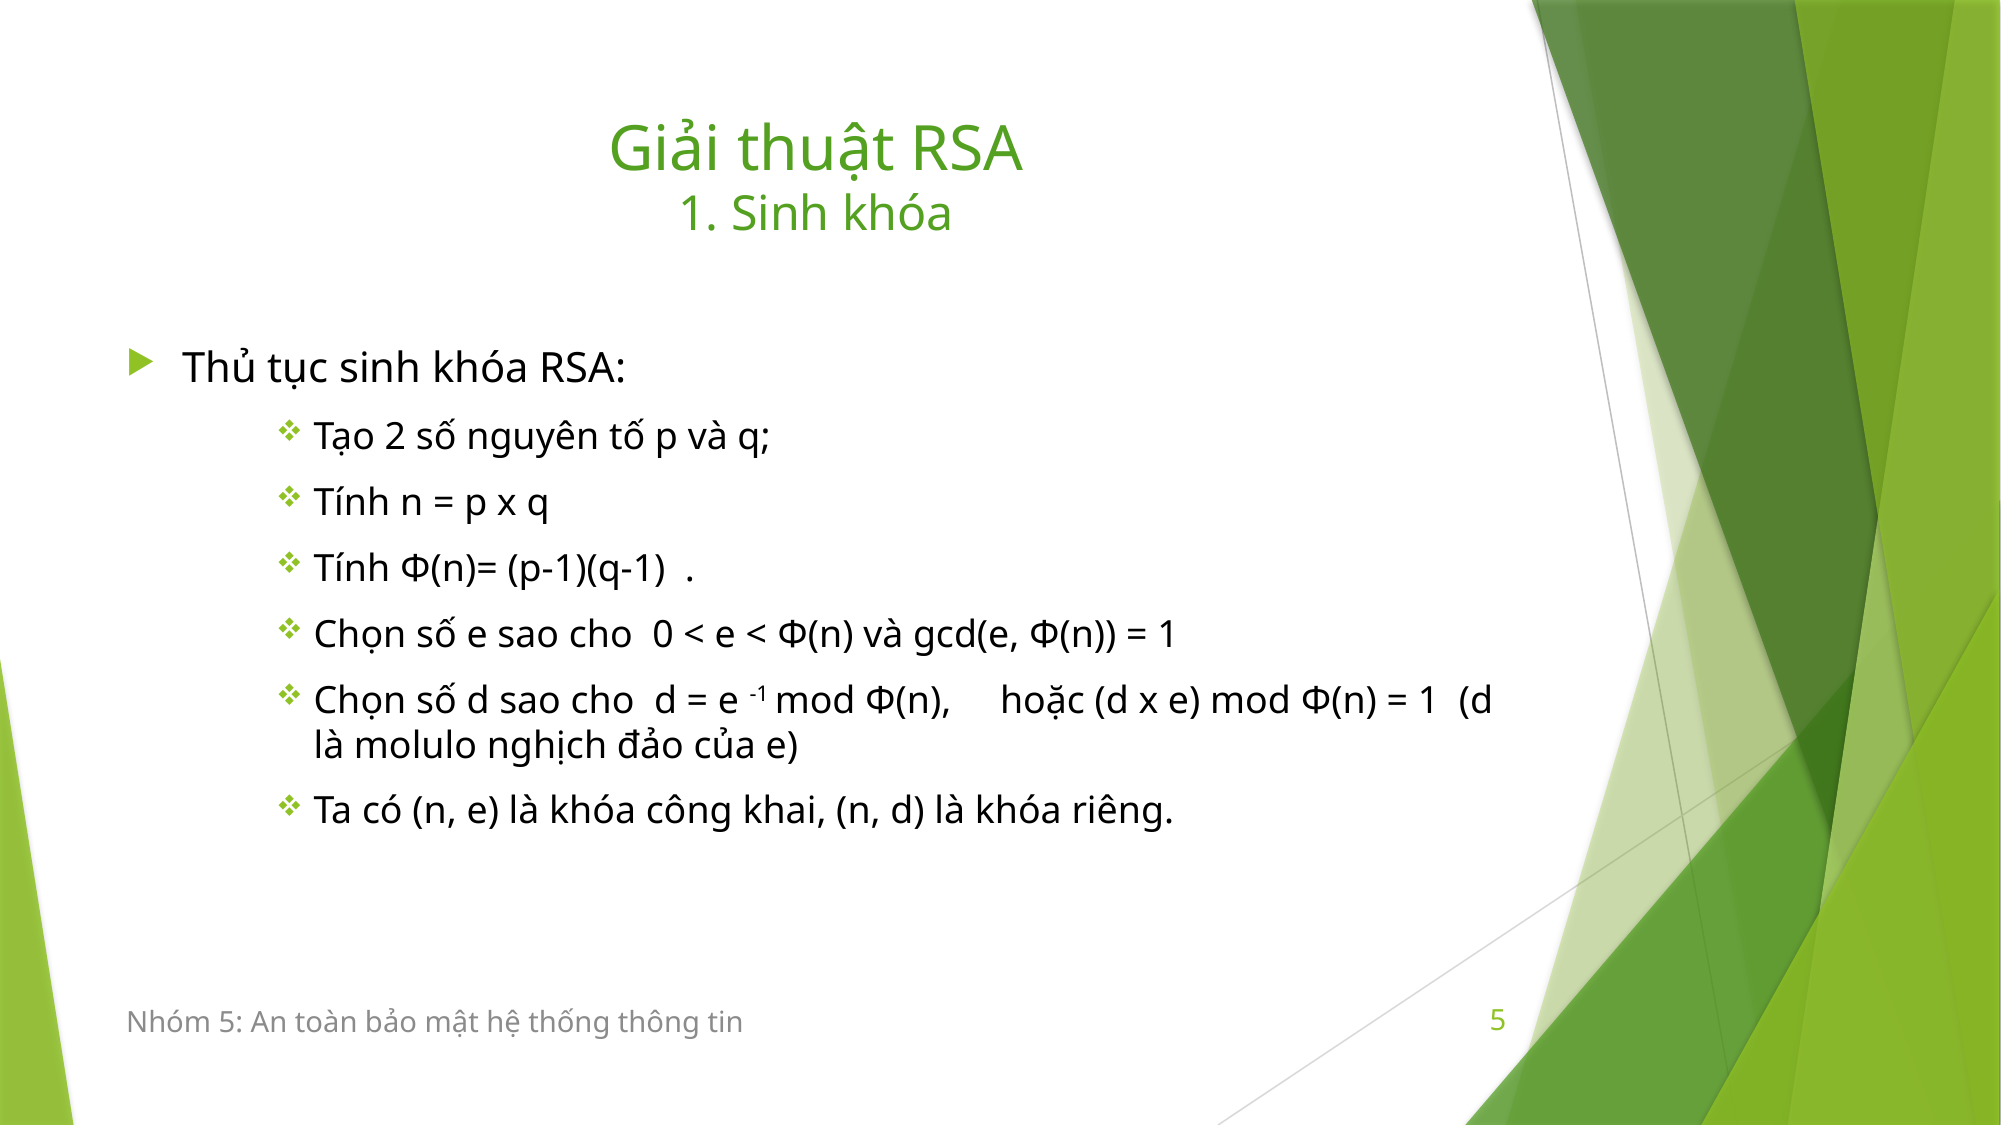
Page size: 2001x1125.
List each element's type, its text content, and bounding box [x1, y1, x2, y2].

title Giải thuật RSA 1. Sinh khóa [111, 99, 1522, 317]
list Thủ tục sinh khóa RSA: Tạo 2 số nguyên tố p và q; Tính n = p x q Tính Φ(n)= (p-1)(q-1) . Chọn số e sao cho 0 < e < Φ(n) và gcd(e, Φ(n)) = 1 Chọn số d sao cho d = e -1 mod Φ(n), hoặc (d x e) mod Φ(n) = 1 (d là molulo nghịch đảo của e) Ta có (n, e) là khóa công khai, (n, d) là khóa riêng. [111, 333, 1522, 945]
footer Nhóm 5: An toàn bảo mật hệ thống thông tin [111, 991, 1145, 1051]
slide_number 5 [1409, 991, 1522, 1051]
